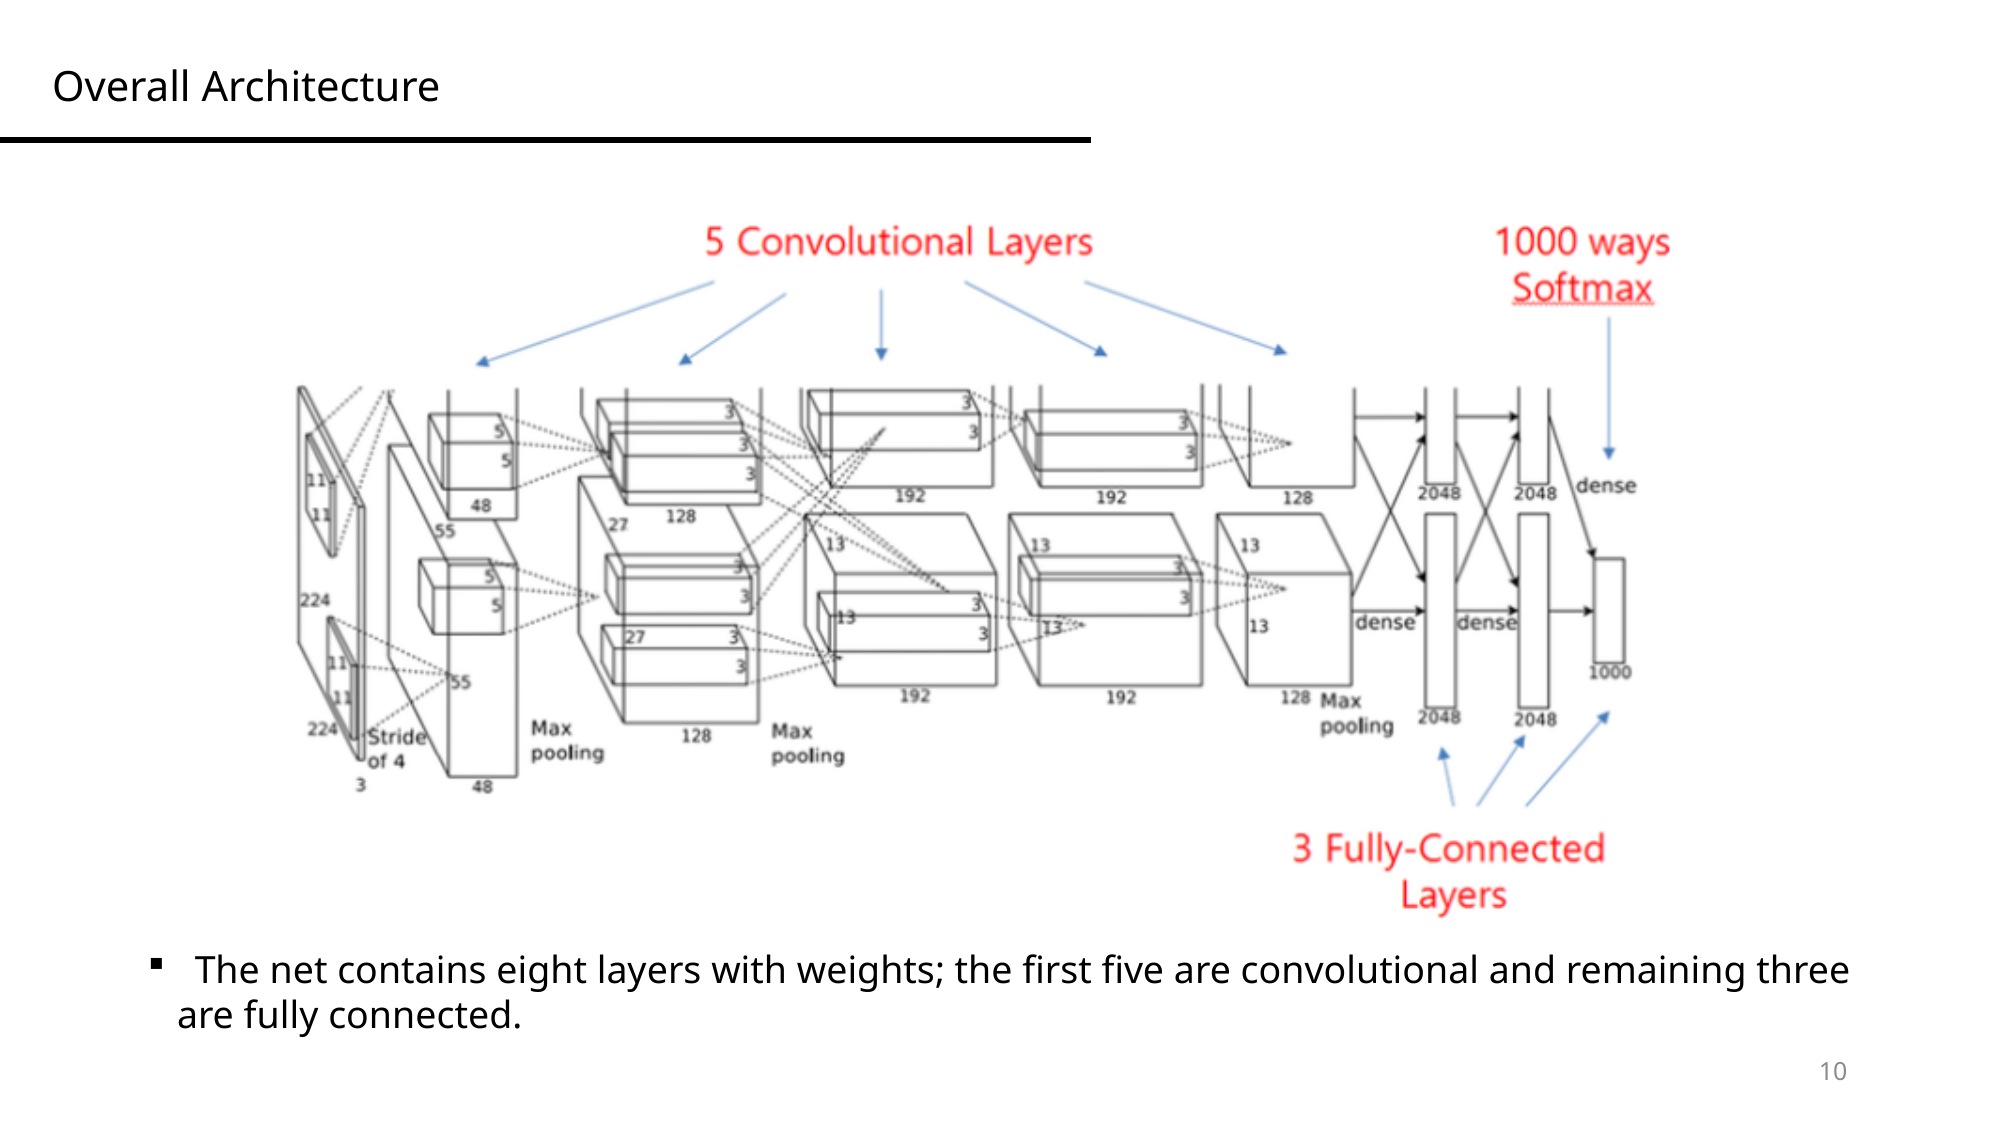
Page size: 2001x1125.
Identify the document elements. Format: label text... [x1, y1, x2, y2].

picture [270, 151, 1730, 952]
text_box Overall Architecture [37, 52, 456, 118]
text_box The net contains eight layers with weights; the first five are convolutional and remaining three are fully connected. [133, 938, 1867, 1044]
slide_number 10 [1412, 1042, 1863, 1103]
